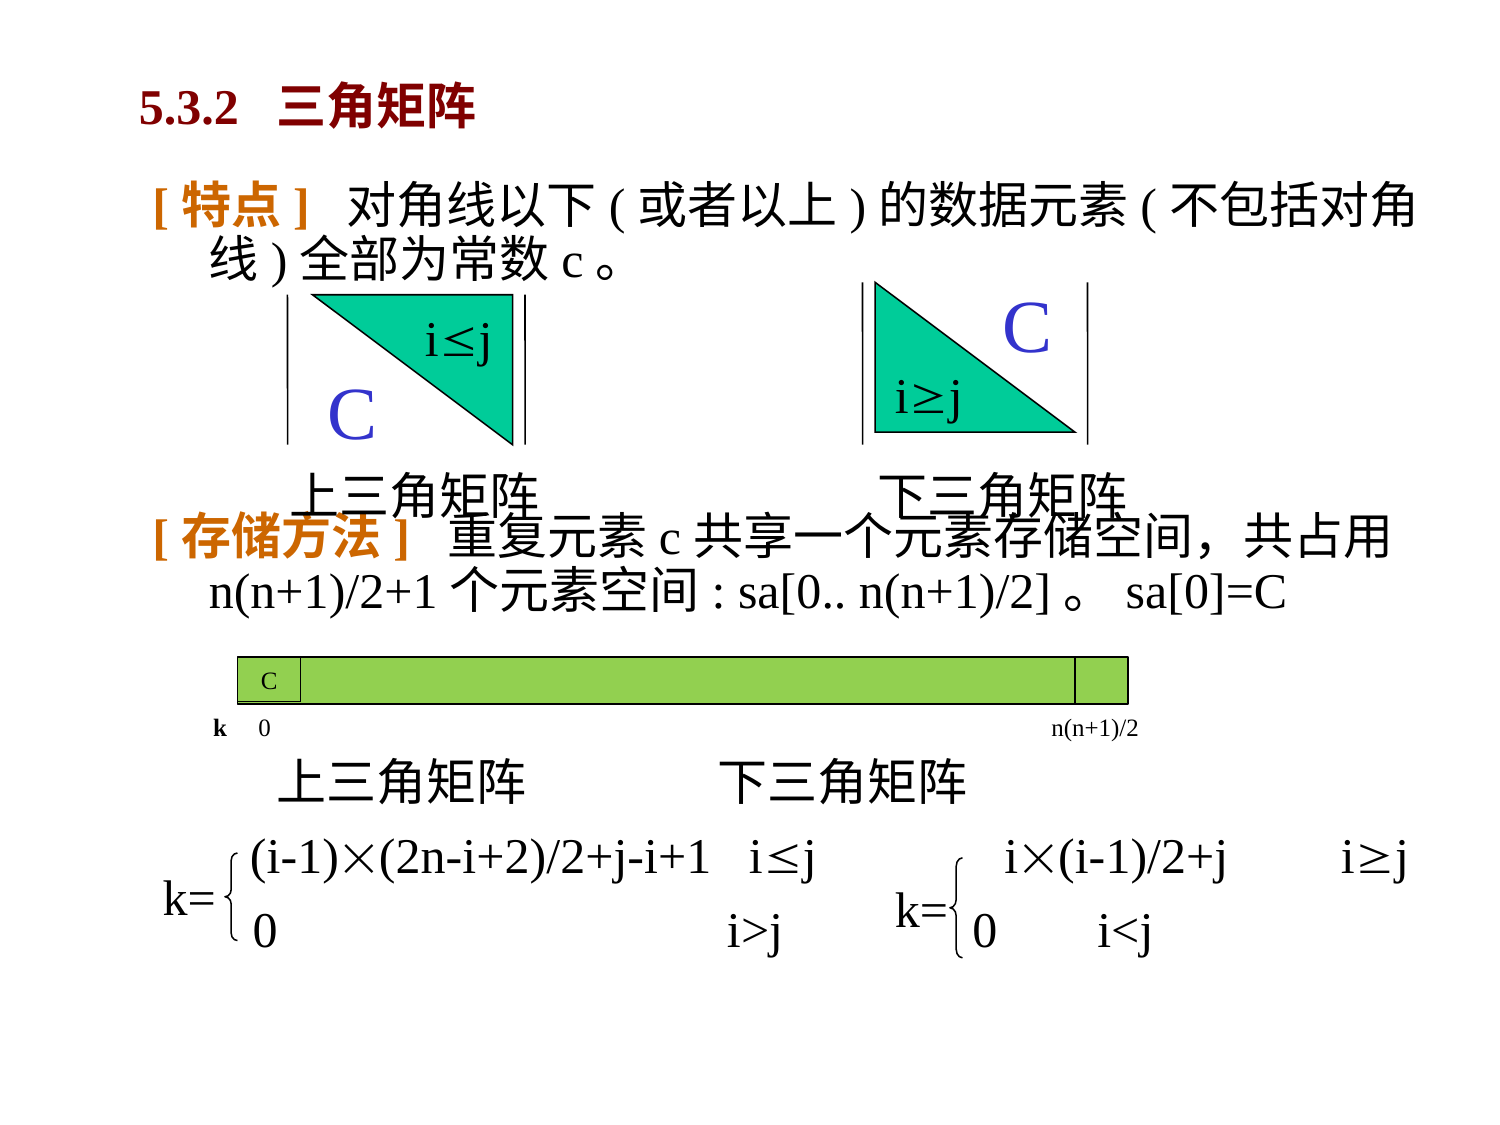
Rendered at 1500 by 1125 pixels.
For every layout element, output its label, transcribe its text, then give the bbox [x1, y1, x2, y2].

text_box k= [147, 857, 231, 933]
text_box [956, 857, 963, 869]
text_box [231, 852, 238, 941]
list [特点] 对角线以下(或者以上)的数据元素(不包括对角线)全部为常数c。 [存储方法] 重复元素c共享一个元素存储空间，共占用n(n+1)/2+1个元素空间: sa[0.. n(n+1)/2]。sa[0]=C 上三角矩阵 下三角矩阵 (i-1)(2n-i+2)/2+j-i+1 ij i(i-1)/2+j ij 0 i>j 0 i<j [137, 172, 1438, 1000]
text_box [956, 945, 963, 958]
text_box k= [880, 869, 964, 945]
title 5.3.2 三角矩阵 [123, 54, 1399, 155]
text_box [198, 656, 1163, 750]
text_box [274, 269, 1163, 533]
